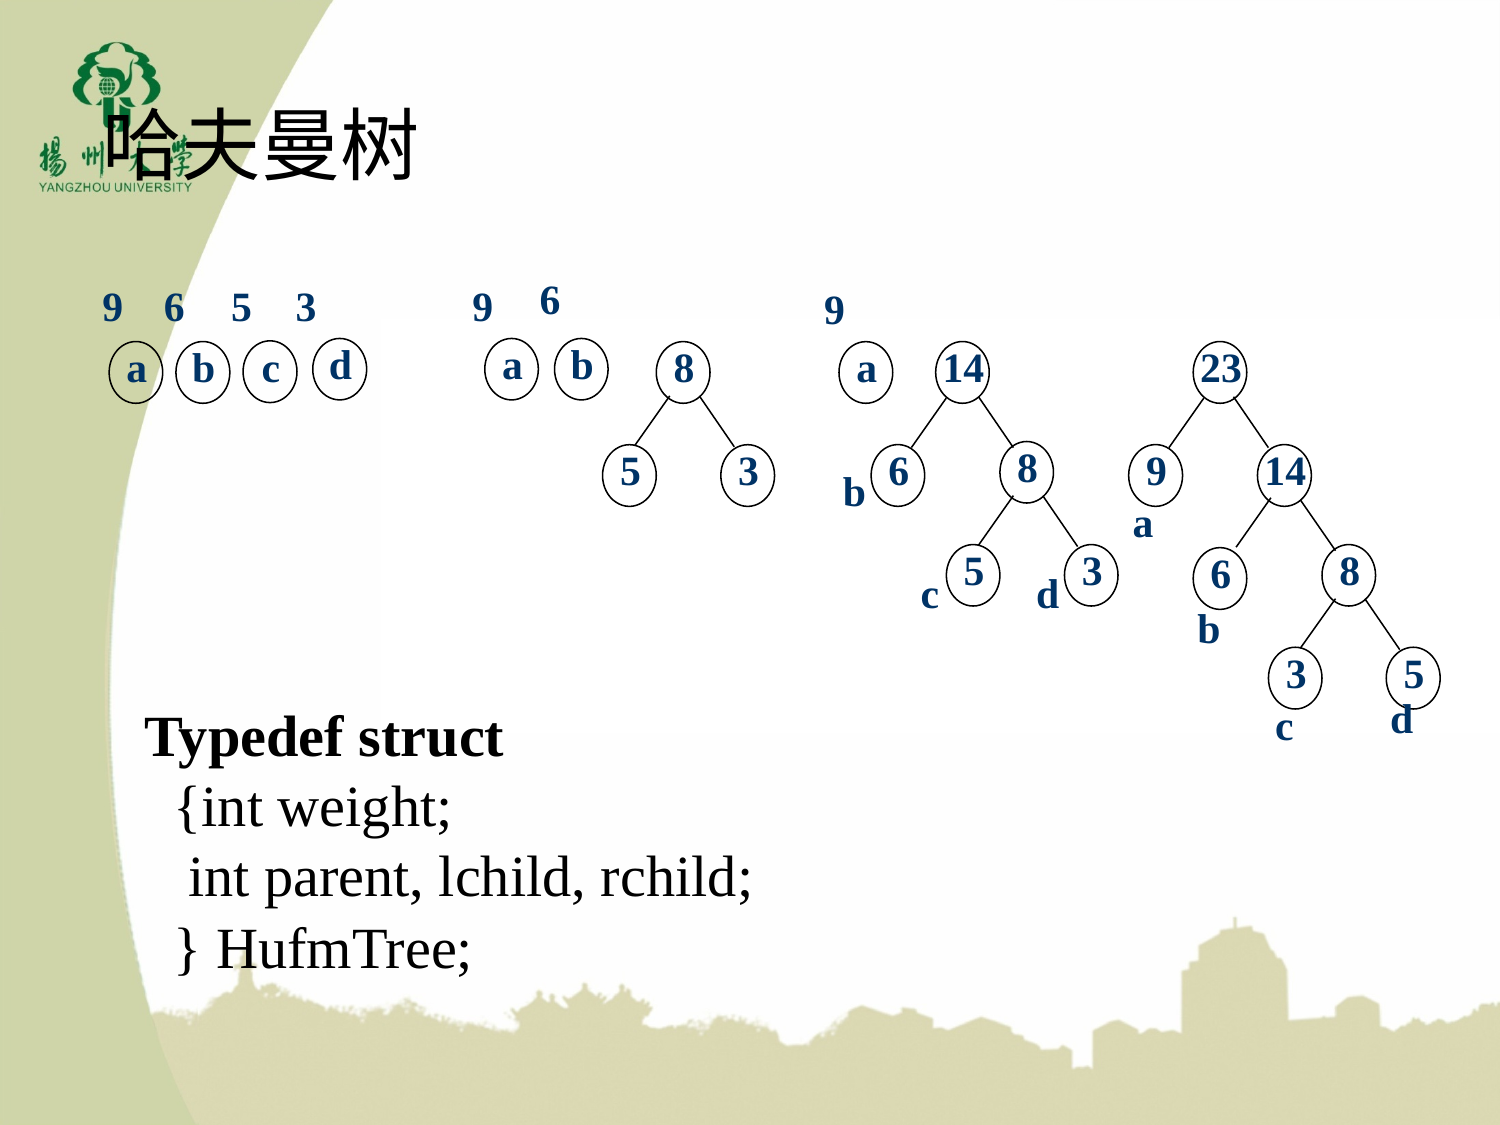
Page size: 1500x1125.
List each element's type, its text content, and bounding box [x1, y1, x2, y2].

text_box Typedef struct {int weight; int parent, lchild, rchild; } HufmTree; [86, 690, 1349, 988]
picture [0, 0, 1500, 1125]
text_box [87, 265, 1459, 775]
title 哈夫曼树 [87, 42, 1401, 243]
